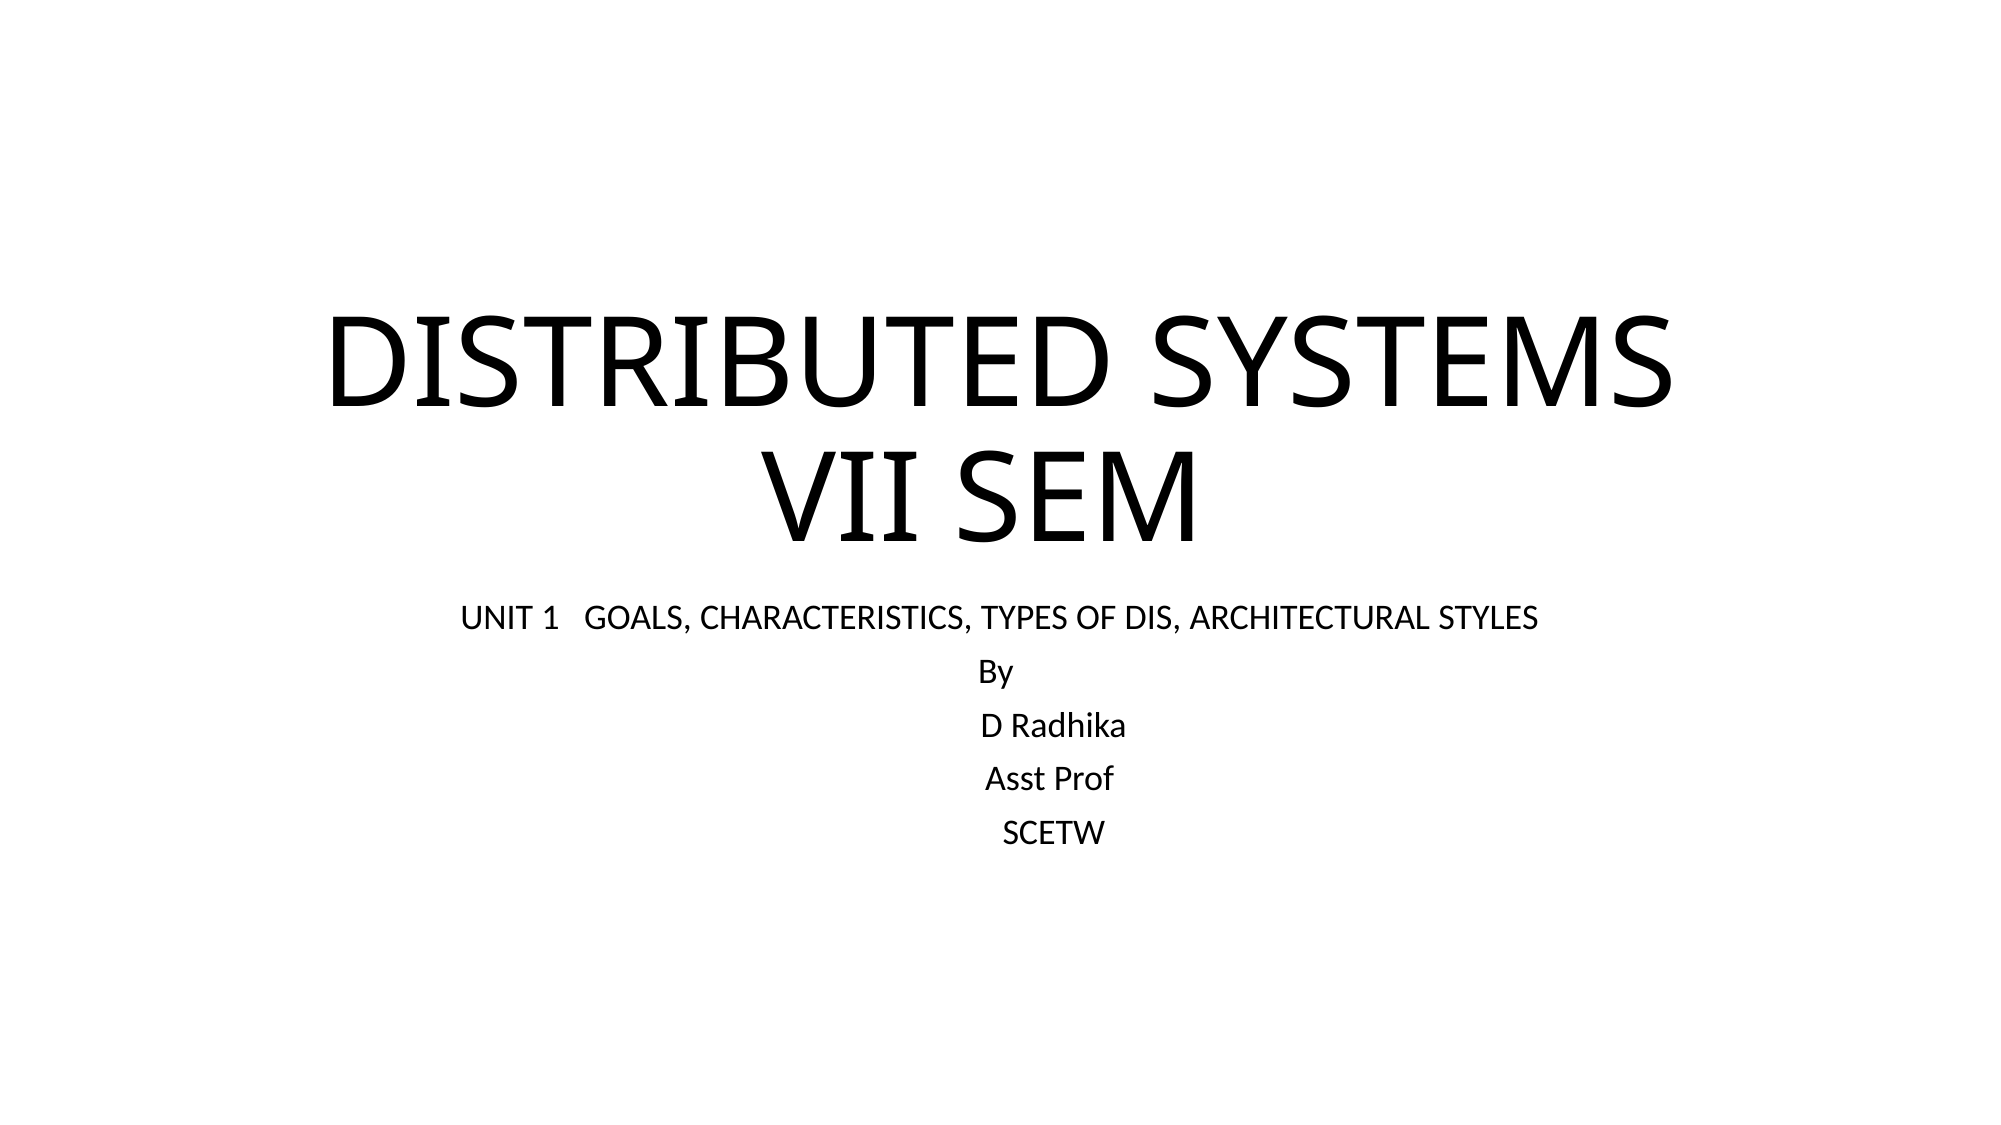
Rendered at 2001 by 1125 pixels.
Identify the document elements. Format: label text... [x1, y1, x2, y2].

subtitle UNIT 1 GOALS, CHARACTERISTICS, TYPES OF DIS, ARCHITECTURAL STYLES By D Radhika Asst Prof SCETW [249, 590, 1750, 863]
title DISTRIBUTED SYSTEMS VII SEM [249, 184, 1750, 576]
